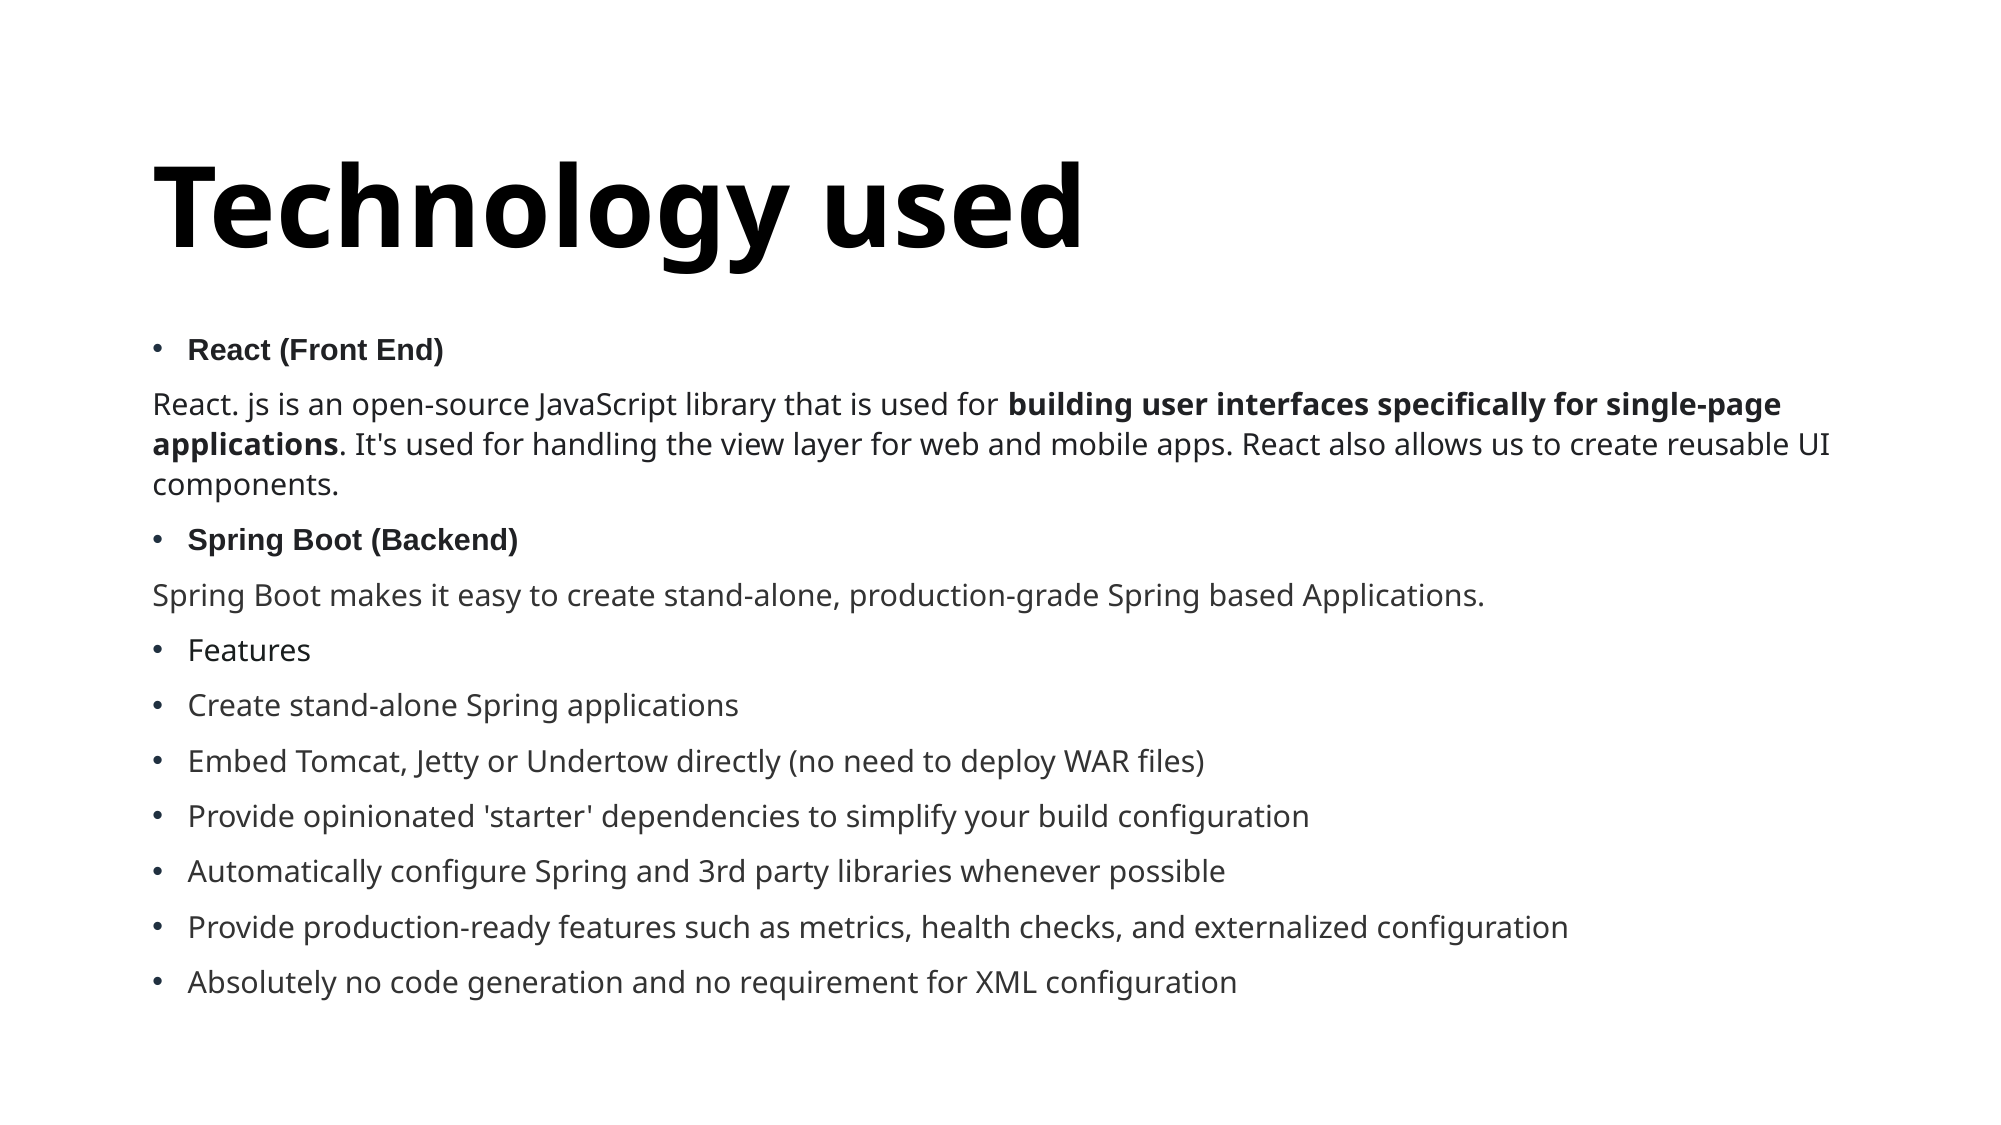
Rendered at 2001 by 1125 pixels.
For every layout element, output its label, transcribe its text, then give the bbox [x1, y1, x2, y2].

list React (Front End) React. js is an open-source JavaScript library that is used for building user interfaces specifically for single-page applications. It's used for handling the view layer for web and mobile apps. React also allows us to create reusable UI components. Spring Boot (Backend) Spring Boot makes it easy to create stand-alone, production-grade Spring based Applications. Features Create stand-alone Spring applications Embed Tomcat, Jetty or Undertow directly (no need to deploy WAR files) Provide opinionated 'starter' dependencies to simplify your build configuration Automatically configure Spring and 3rd party libraries whenever possible Provide production-ready features such as metrics, health checks, and externalized configuration Absolutely no code generation and no requirement for XML configuration [137, 318, 1863, 1014]
title Technology used [137, 59, 1863, 278]
